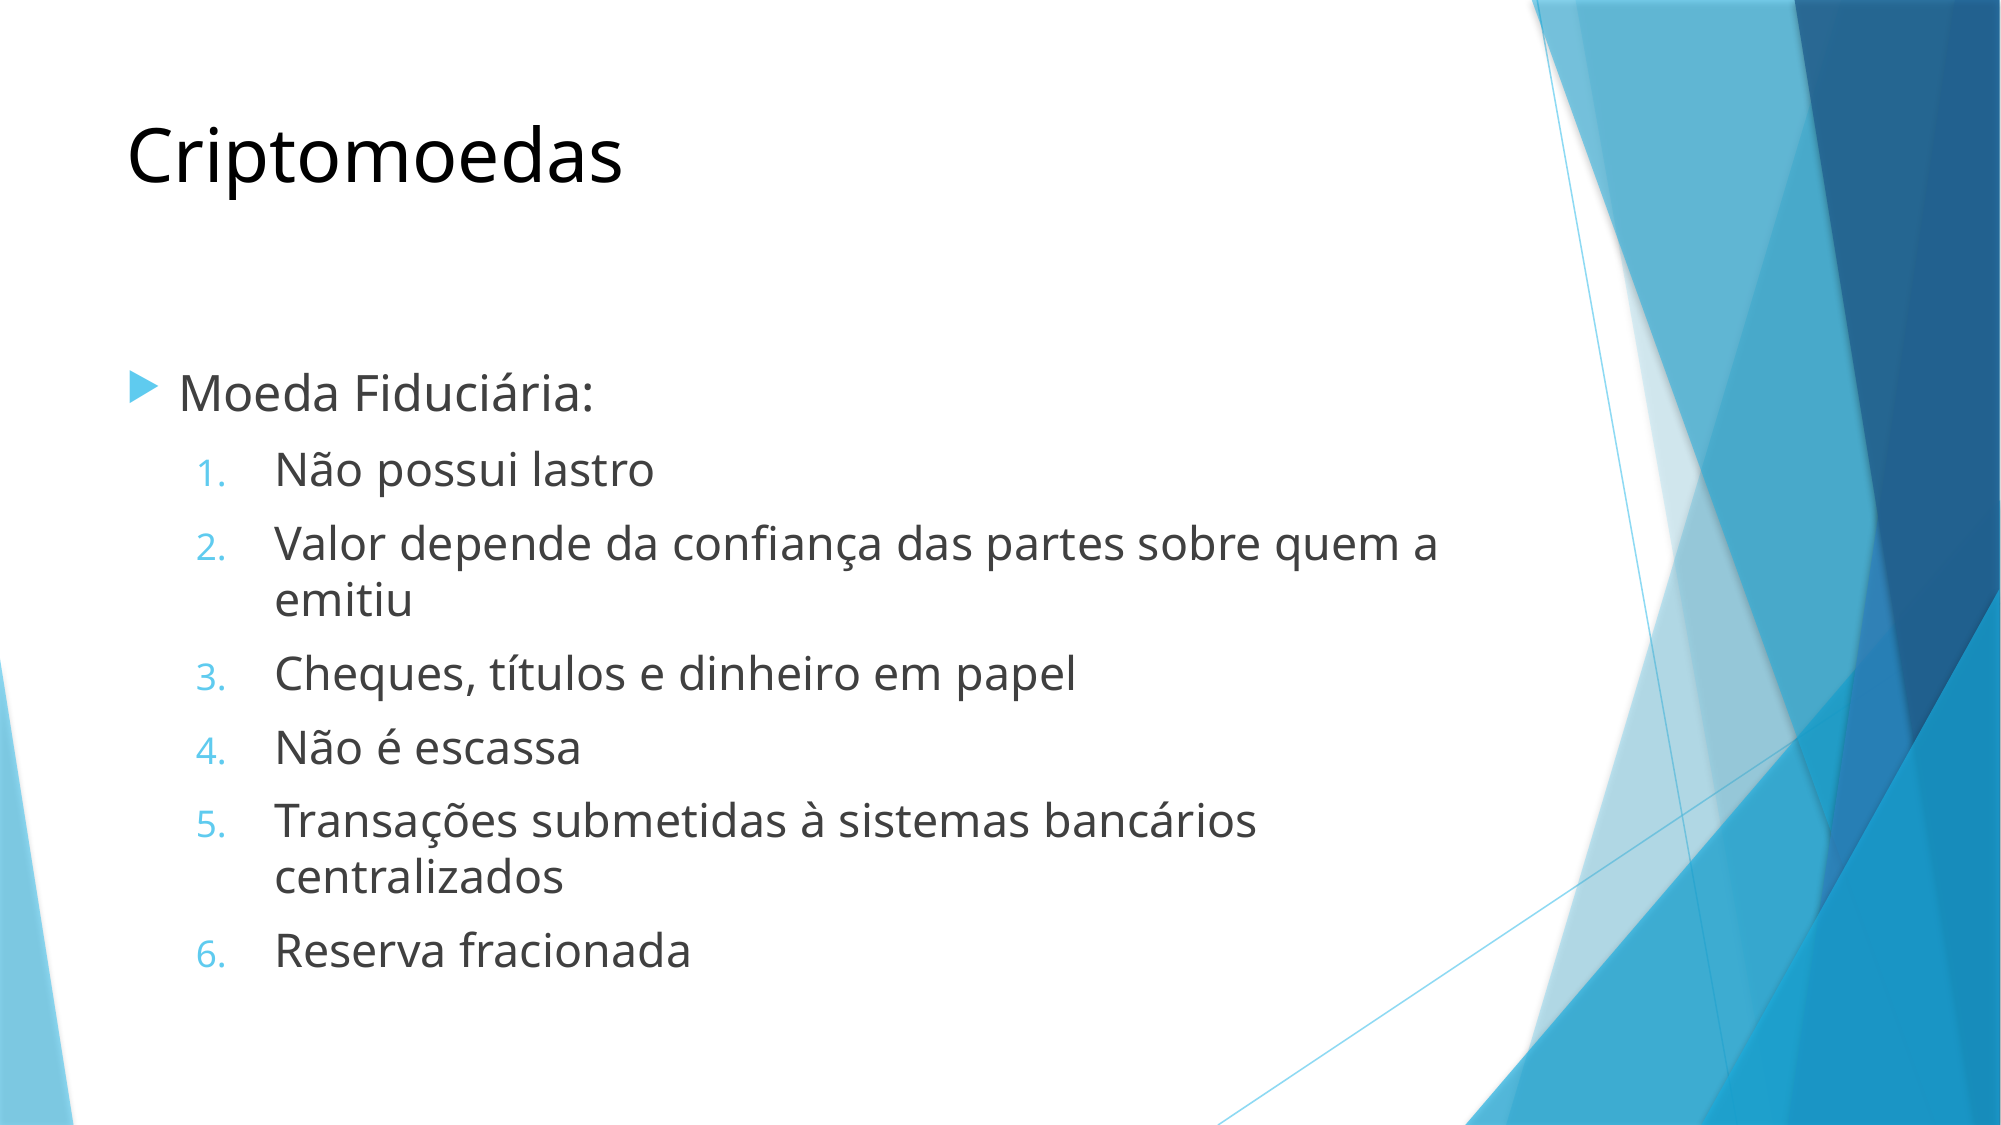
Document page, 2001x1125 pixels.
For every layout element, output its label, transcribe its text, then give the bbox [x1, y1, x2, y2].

list Moeda Fiduciária: Não possui lastro Valor depende da confiança das partes sobre quem a emitiu Cheques, títulos e dinheiro em papel Não é escassa Transações submetidas à sistemas bancários centralizados Reserva fracionada [111, 354, 1522, 992]
title Criptomoedas [111, 99, 1522, 317]
